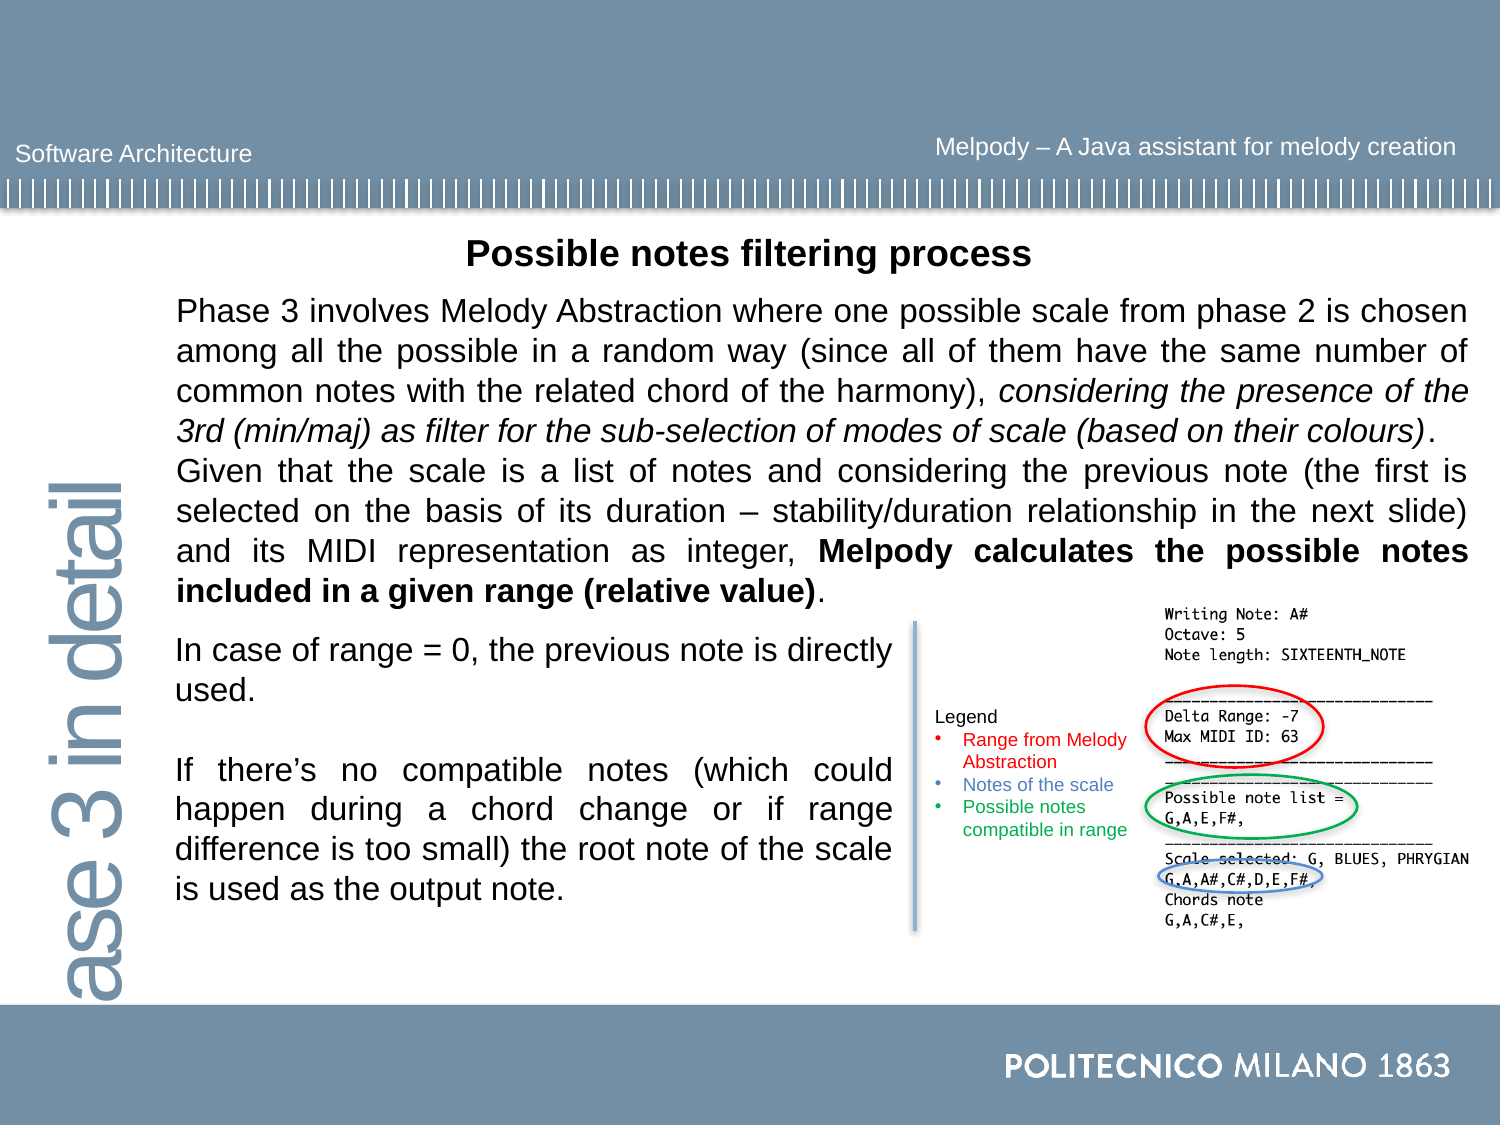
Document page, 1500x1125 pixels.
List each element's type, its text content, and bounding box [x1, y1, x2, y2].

text_box Software Architecture [0, 130, 294, 206]
picture [999, 1041, 1456, 1089]
text_box Legend Range from Melody Abstraction Notes of the scale Possible notes compatible in range [922, 697, 1153, 848]
text_box Phase 3 in detail [0, 538, 606, 673]
picture [1158, 607, 1479, 932]
text_box Melpody – A Java assistant for melody creation [920, 122, 1473, 168]
text_box In case of range = 0, the previous note is directly used. If there’s no compatible notes (which could happen during a chord change or if range difference is too small) the root note of the scale is used as the output note. [160, 620, 909, 915]
text_box Possible notes filtering process [13, 221, 1485, 282]
text_box Phase 3 involves Melody Abstraction where one possible scale from phase 2 is chosen among all the possible in a random way (since all of them have the same number of common notes with the related chord of the harmony), considering the presence of the 3rd (min/maj) as filter for the sub-selection of modes of scale (based on their colours). Given that the scale is a list of notes and considering the previous note (the first is selected on the basis of its duration – stability/duration relationship in the next slide) and its MIDI representation as integer, Melpody calculates the possible notes included in a given range (relative value). [161, 282, 1485, 617]
